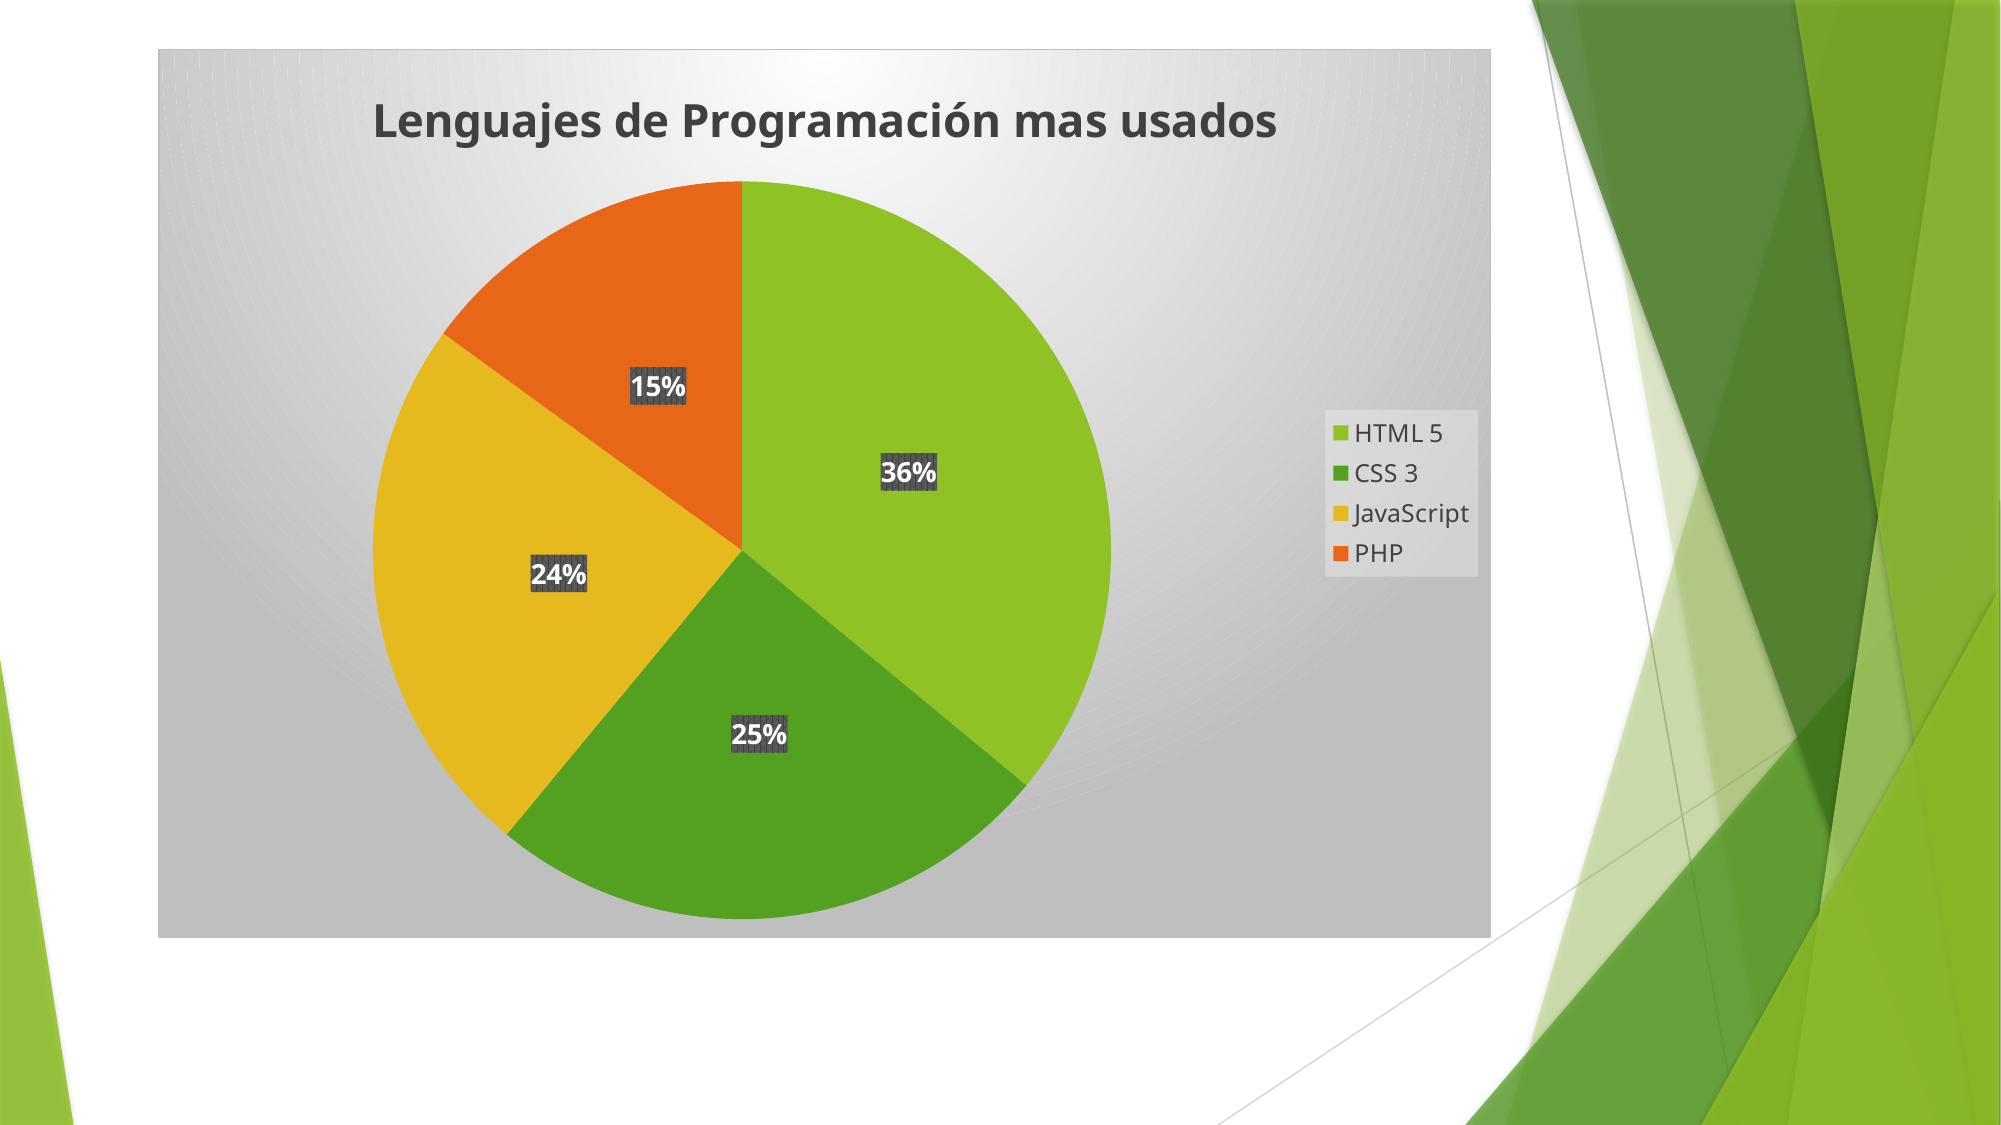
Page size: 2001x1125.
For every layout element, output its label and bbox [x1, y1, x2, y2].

chart [157, 48, 1492, 939]
